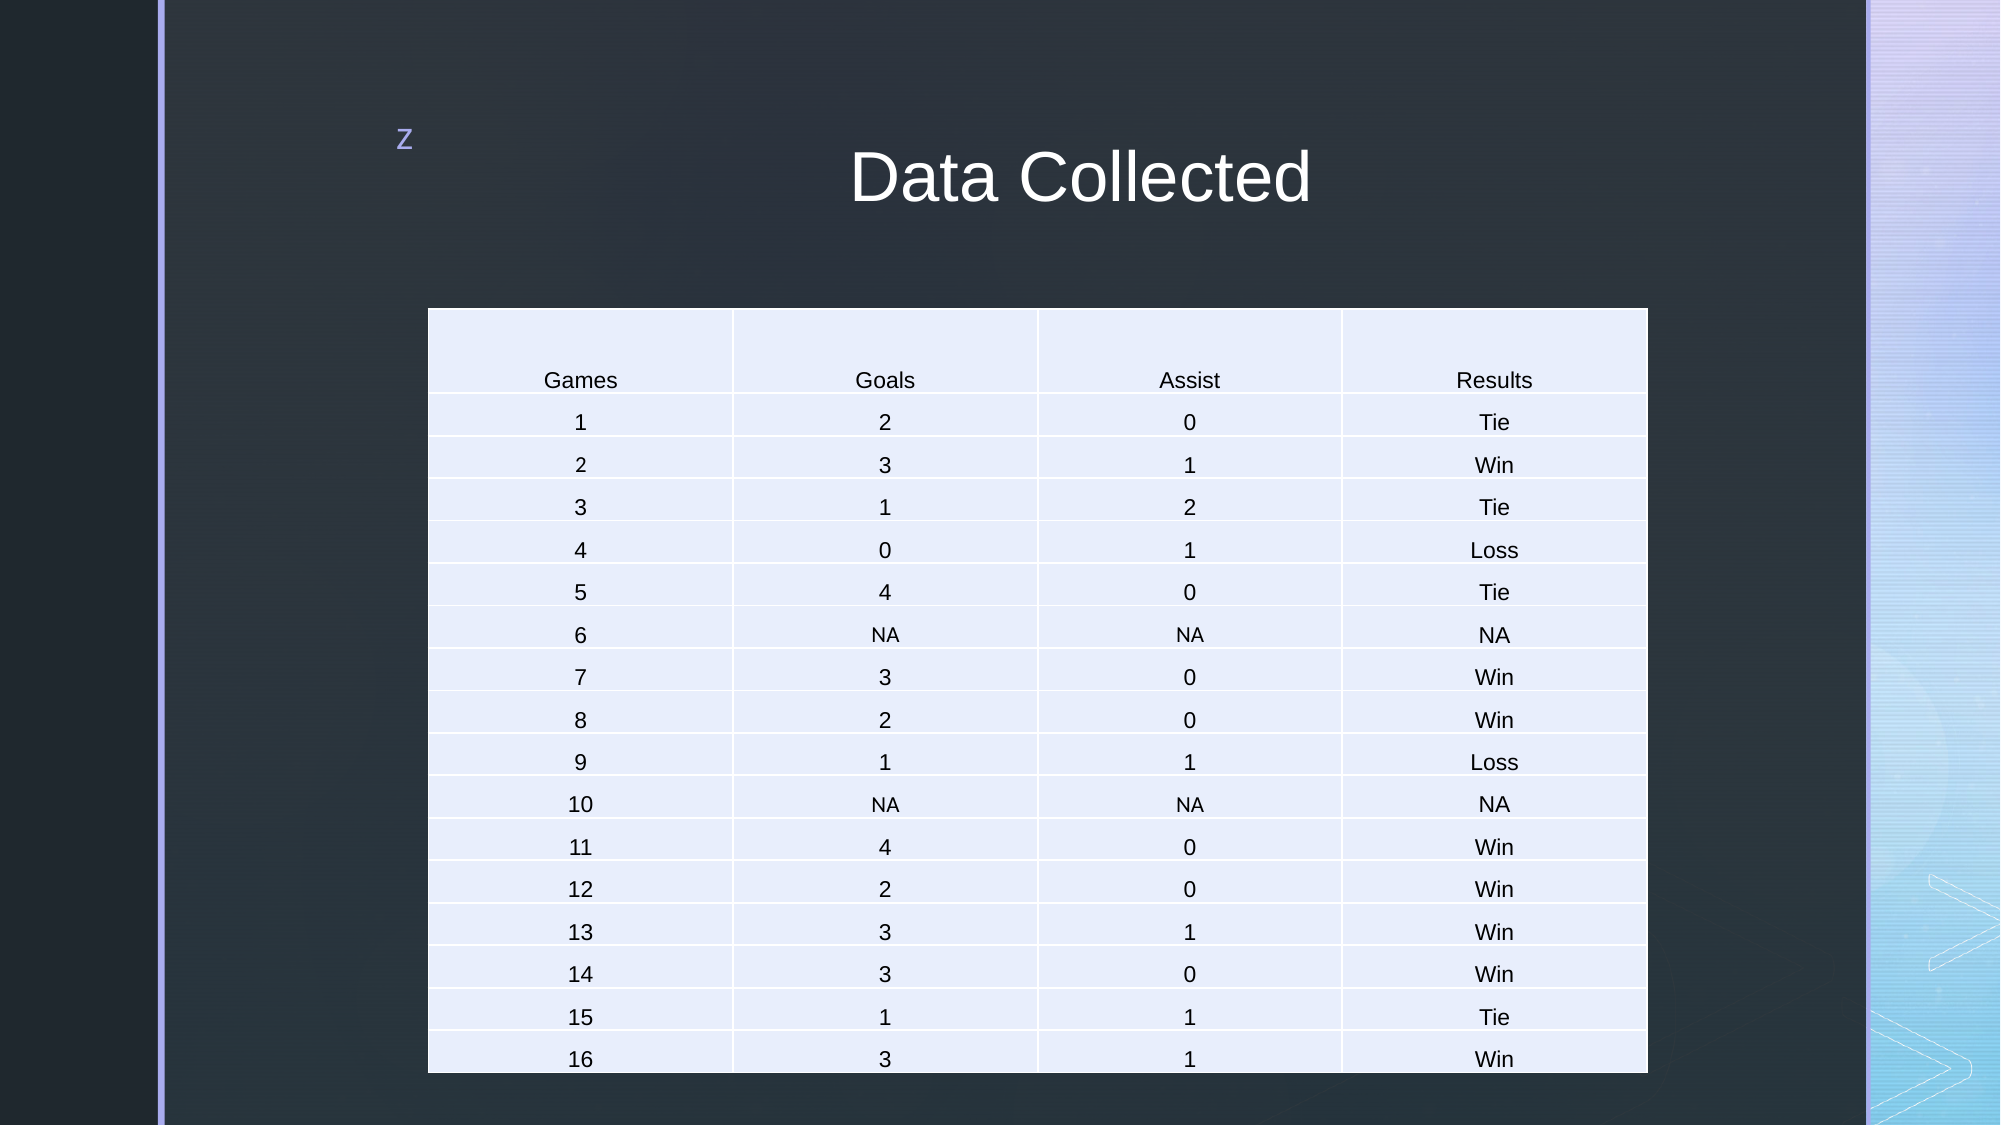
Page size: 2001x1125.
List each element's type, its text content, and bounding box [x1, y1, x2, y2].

table_cell 13 [429, 904, 732, 944]
table_cell Win [1343, 1031, 1646, 1072]
table_cell 0 [1039, 819, 1341, 859]
table_cell Win [1343, 691, 1646, 732]
table_cell 3 [734, 904, 1037, 944]
table_cell 2 [734, 861, 1037, 902]
table_cell 2 [734, 691, 1037, 732]
table_cell 14 [429, 946, 732, 987]
table_cell 1 [734, 479, 1037, 520]
table_cell 1 [1039, 1031, 1341, 1072]
table_cell 0 [1039, 649, 1341, 690]
table_cell 0 [1039, 946, 1341, 987]
table_cell 4 [734, 564, 1037, 605]
table_cell Win [1343, 819, 1646, 859]
table_cell 0 [1039, 564, 1341, 605]
table_cell 2 [1039, 479, 1341, 520]
table_cell 0 [1039, 394, 1341, 435]
table_cell 3 [734, 946, 1037, 987]
table_cell Tie [1343, 564, 1646, 605]
table_cell Tie [1343, 394, 1646, 435]
table_cell 1 [1039, 437, 1341, 477]
table_cell 8 [429, 691, 732, 732]
table_cell 0 [1039, 861, 1341, 902]
table_cell 1 [1039, 734, 1341, 774]
table_cell Tie [1343, 989, 1646, 1029]
table_cell NA [734, 776, 1037, 817]
table_cell 3 [734, 649, 1037, 690]
table_cell Loss [1343, 521, 1646, 562]
table_cell 0 [734, 521, 1037, 562]
table_cell 0 [1039, 691, 1341, 732]
table_cell 1 [734, 734, 1037, 774]
table_cell 1 [1039, 904, 1341, 944]
table_cell 2 [734, 394, 1037, 435]
table_cell Win [1343, 437, 1646, 477]
table_cell 4 [429, 521, 732, 562]
table_cell 2 [429, 437, 732, 477]
table_cell NA [1039, 606, 1341, 647]
table_cell 1 [1039, 521, 1341, 562]
table_cell NA [1039, 776, 1341, 817]
table_cell NA [734, 606, 1037, 647]
table_header Assist [1039, 310, 1341, 392]
table_cell 1 [429, 394, 732, 435]
table_cell Win [1343, 649, 1646, 690]
table_cell Tie [1343, 479, 1646, 520]
table_cell 1 [734, 989, 1037, 1029]
table_cell 3 [429, 479, 732, 520]
table_cell 6 [429, 606, 732, 647]
table_cell 3 [734, 1031, 1037, 1072]
table_header Games [429, 310, 732, 392]
table_cell 9 [429, 734, 732, 774]
table_cell 15 [429, 989, 732, 1029]
table_cell 11 [429, 819, 732, 859]
table_cell NA [1343, 776, 1646, 817]
table_cell Win [1343, 904, 1646, 944]
table_cell 3 [734, 437, 1037, 477]
table_cell 5 [429, 564, 732, 605]
table_cell 12 [429, 861, 732, 902]
table_cell Win [1343, 861, 1646, 902]
table_cell 10 [429, 776, 732, 817]
title Data Collected [428, 132, 1734, 310]
table_cell Loss [1343, 734, 1646, 774]
table_header Goals [734, 310, 1037, 392]
table_cell 4 [734, 819, 1037, 859]
table_cell 16 [429, 1031, 732, 1072]
table_cell 7 [429, 649, 732, 690]
table_cell NA [1343, 606, 1646, 647]
table_header Results [1343, 310, 1646, 392]
table_cell 1 [1039, 989, 1341, 1029]
table_cell Win [1343, 946, 1646, 987]
picture [1871, 0, 2001, 1125]
